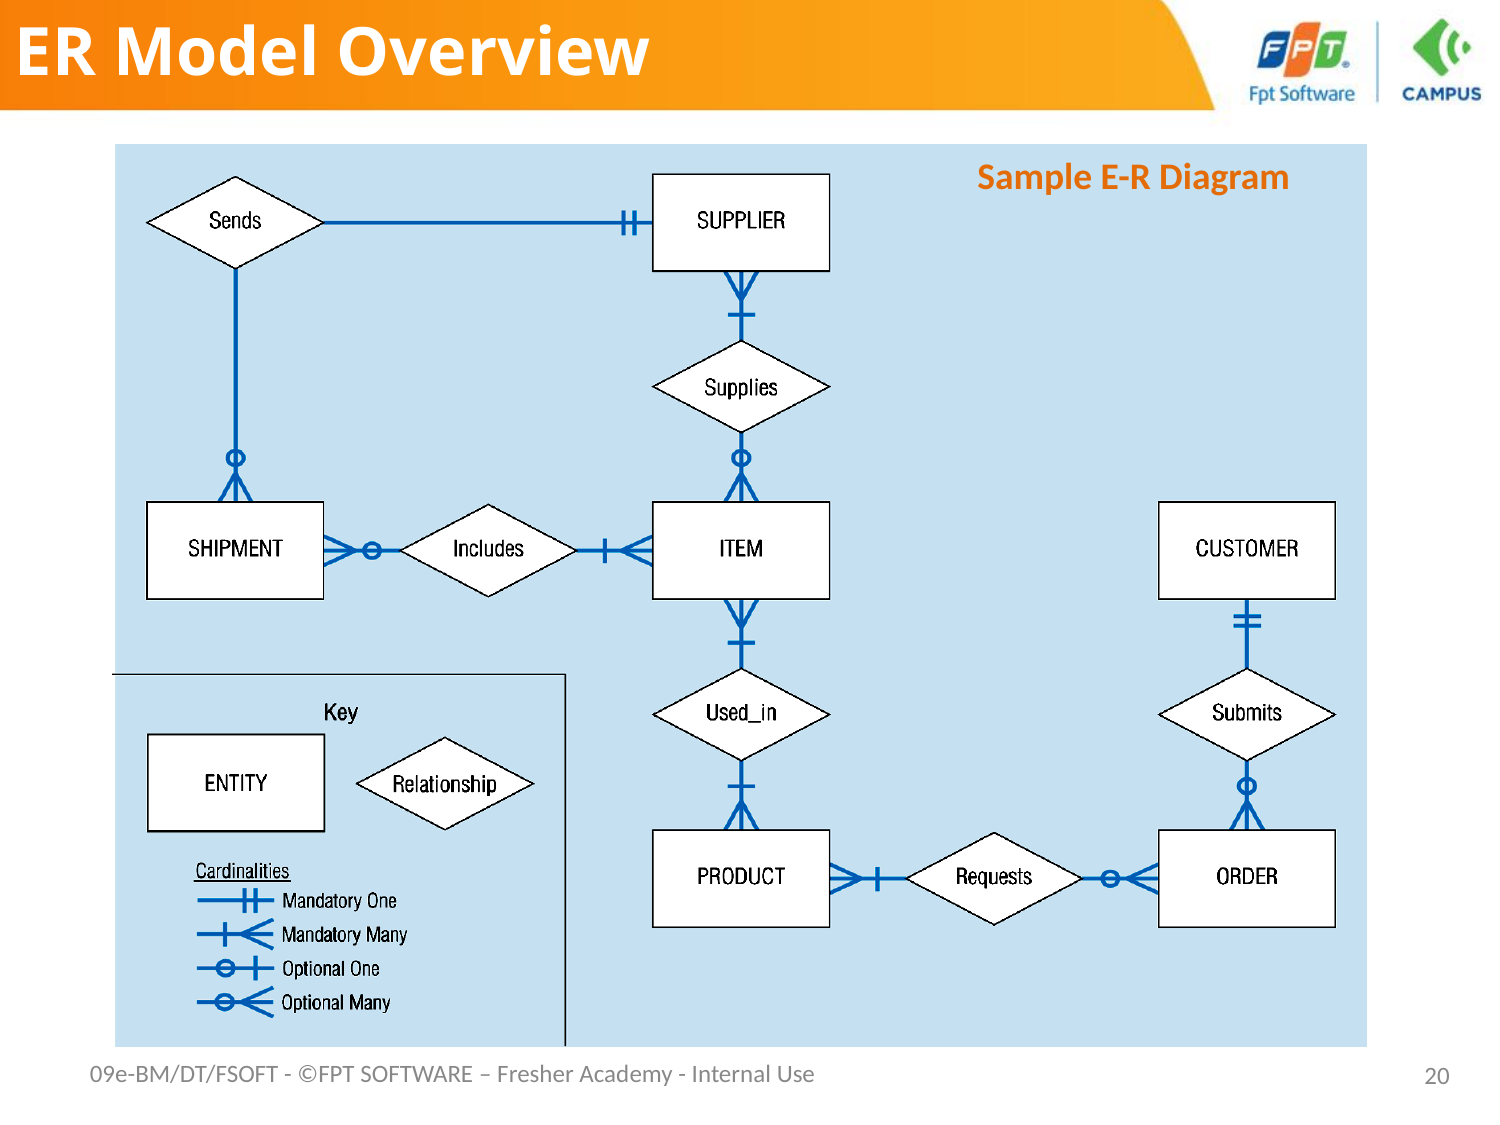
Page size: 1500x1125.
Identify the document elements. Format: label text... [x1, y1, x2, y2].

footer 09e-BM/DT/FSOFT - ©FPT SOFTWARE – Fresher Academy - Internal Use [31, 1042, 875, 1103]
slide_number ‹#› [1114, 1052, 1465, 1103]
picture [0, 0, 1500, 1125]
text_box ER Model Overview [0, 0, 1465, 99]
